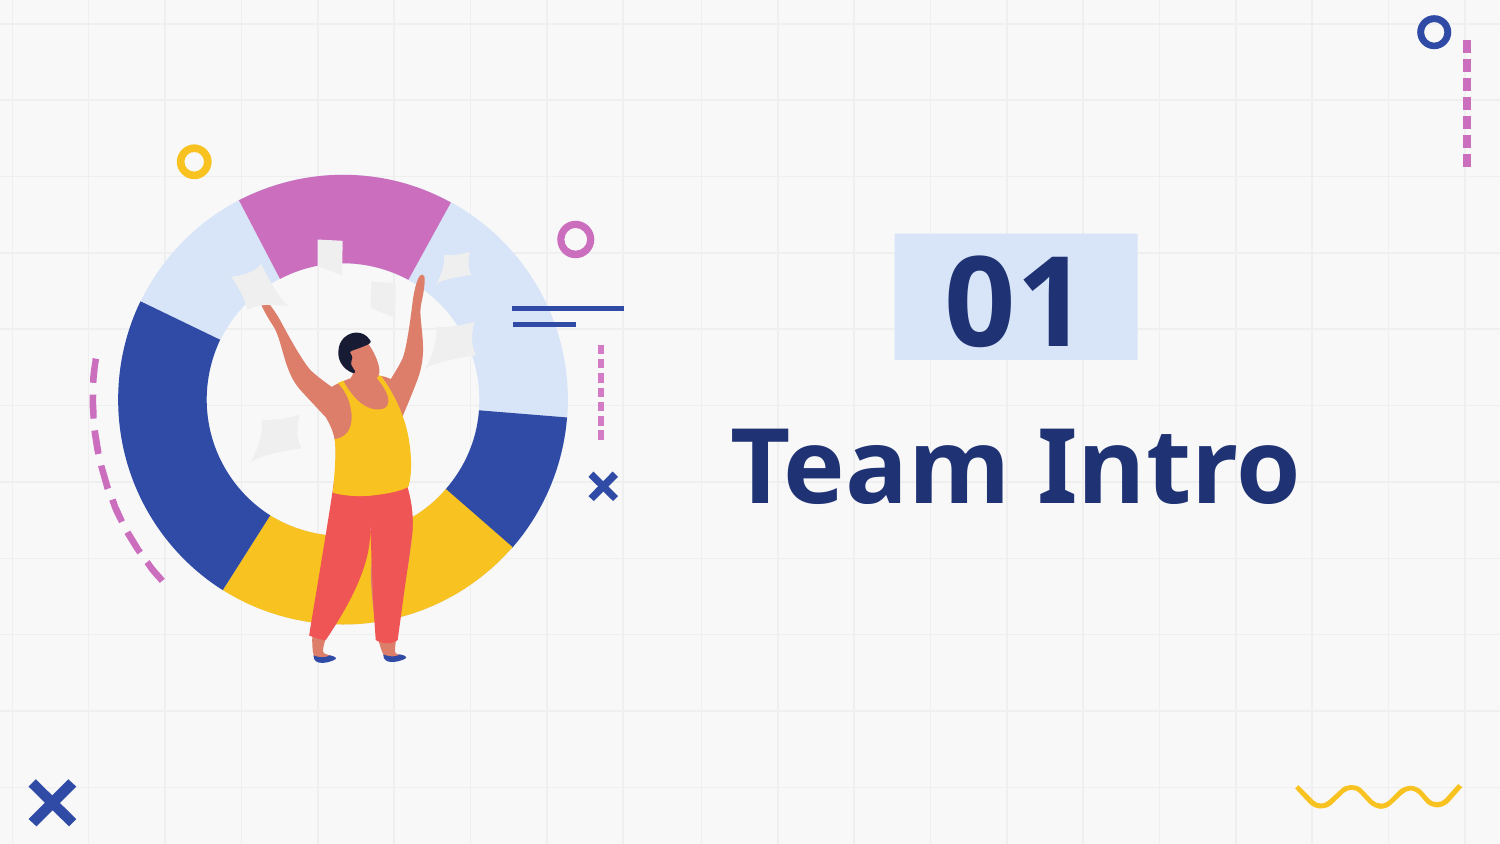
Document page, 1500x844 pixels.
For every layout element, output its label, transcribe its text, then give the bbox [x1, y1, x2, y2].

title 01 [894, 233, 1138, 360]
title Team Intro [685, 401, 1347, 539]
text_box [89, 144, 625, 664]
